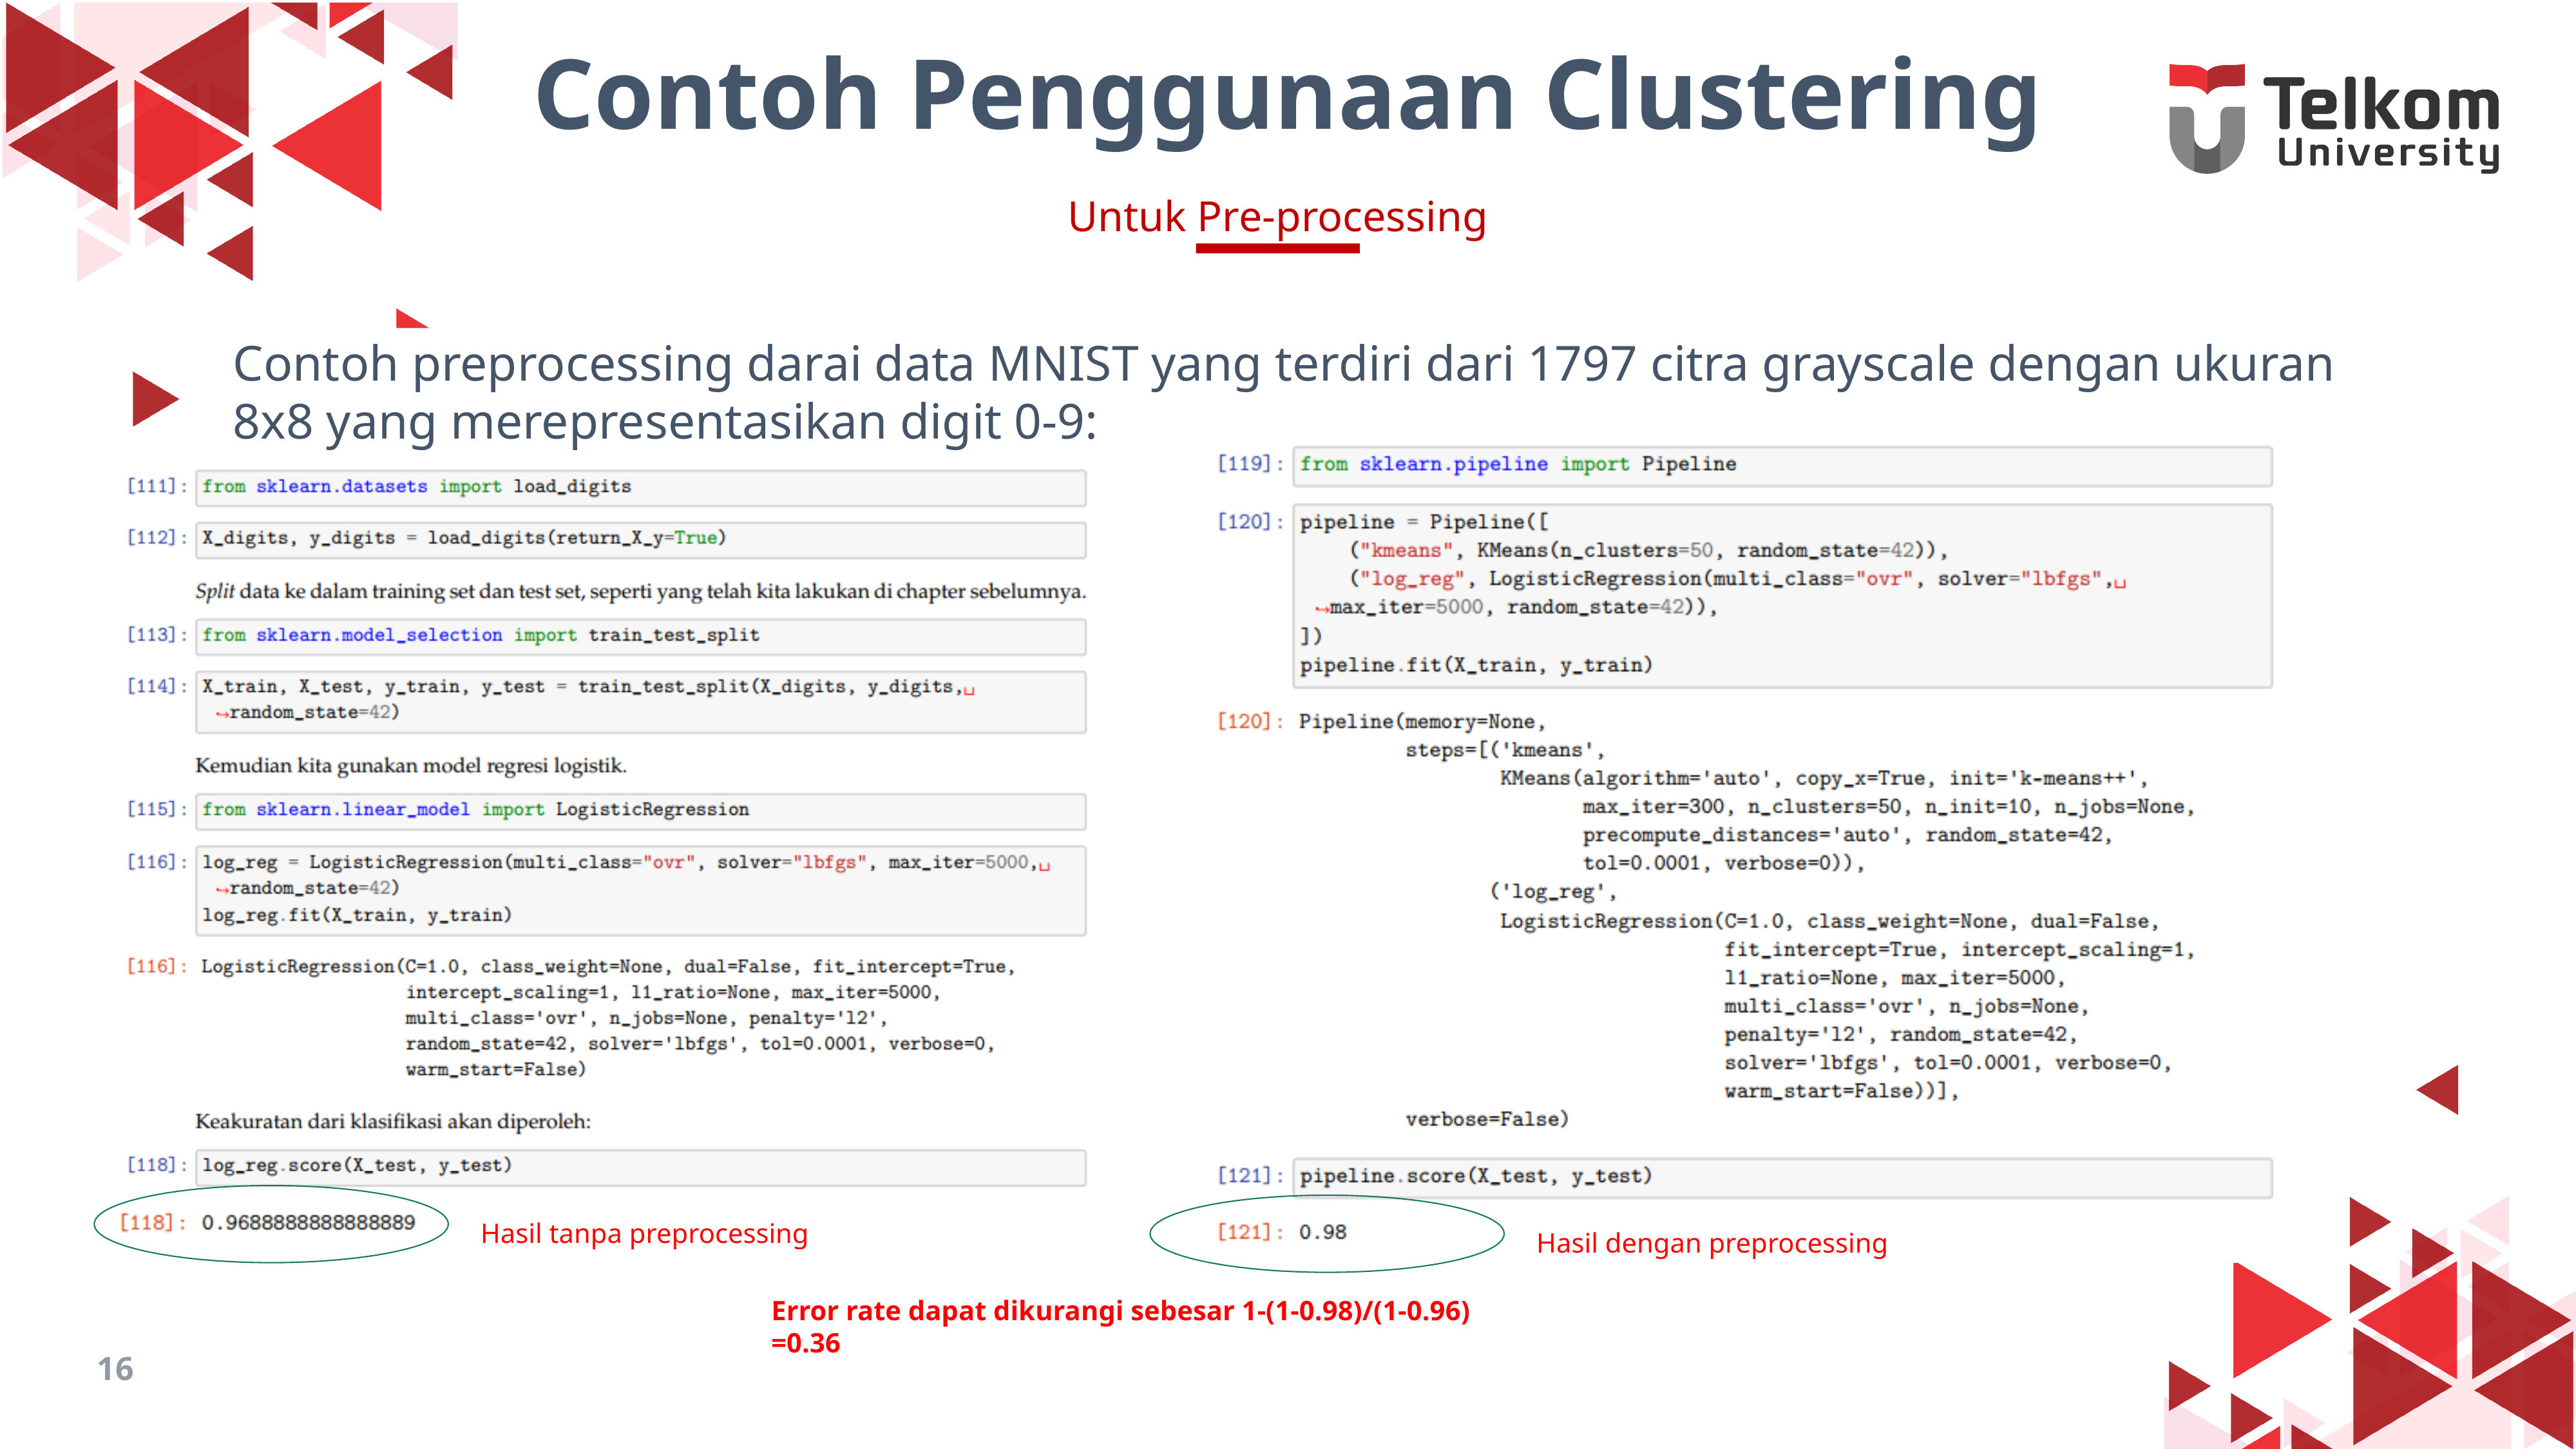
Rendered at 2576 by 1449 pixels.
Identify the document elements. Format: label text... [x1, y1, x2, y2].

slide_number 16 [77, 1332, 224, 1409]
picture [3, 3, 500, 478]
text_box [140, 1251, 403, 1264]
picture [2170, 64, 2499, 174]
text_box Untuk Pre-processing [1045, 169, 1511, 252]
text_box Error rate dapat dikurangi sebesar 1-(1-0.98)/(1-0.96) =0.36 [761, 1289, 1539, 1363]
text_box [111, 461, 1121, 1251]
text_box Contoh Penggunaan Clustering [523, 28, 2053, 154]
text_box [93, 1206, 111, 1242]
text_box [1207, 1263, 1447, 1273]
text_box Contoh preprocessing darai data MNIST yang terdiri dari 1797 citra grayscale dengan ukuran 8x8 yang merepresentasikan digit 0-9: [224, 328, 2428, 454]
text_box Hasil tanpa preprocessing [471, 1211, 1134, 1254]
text_box [1149, 1207, 1196, 1260]
picture [1196, 431, 2576, 1449]
